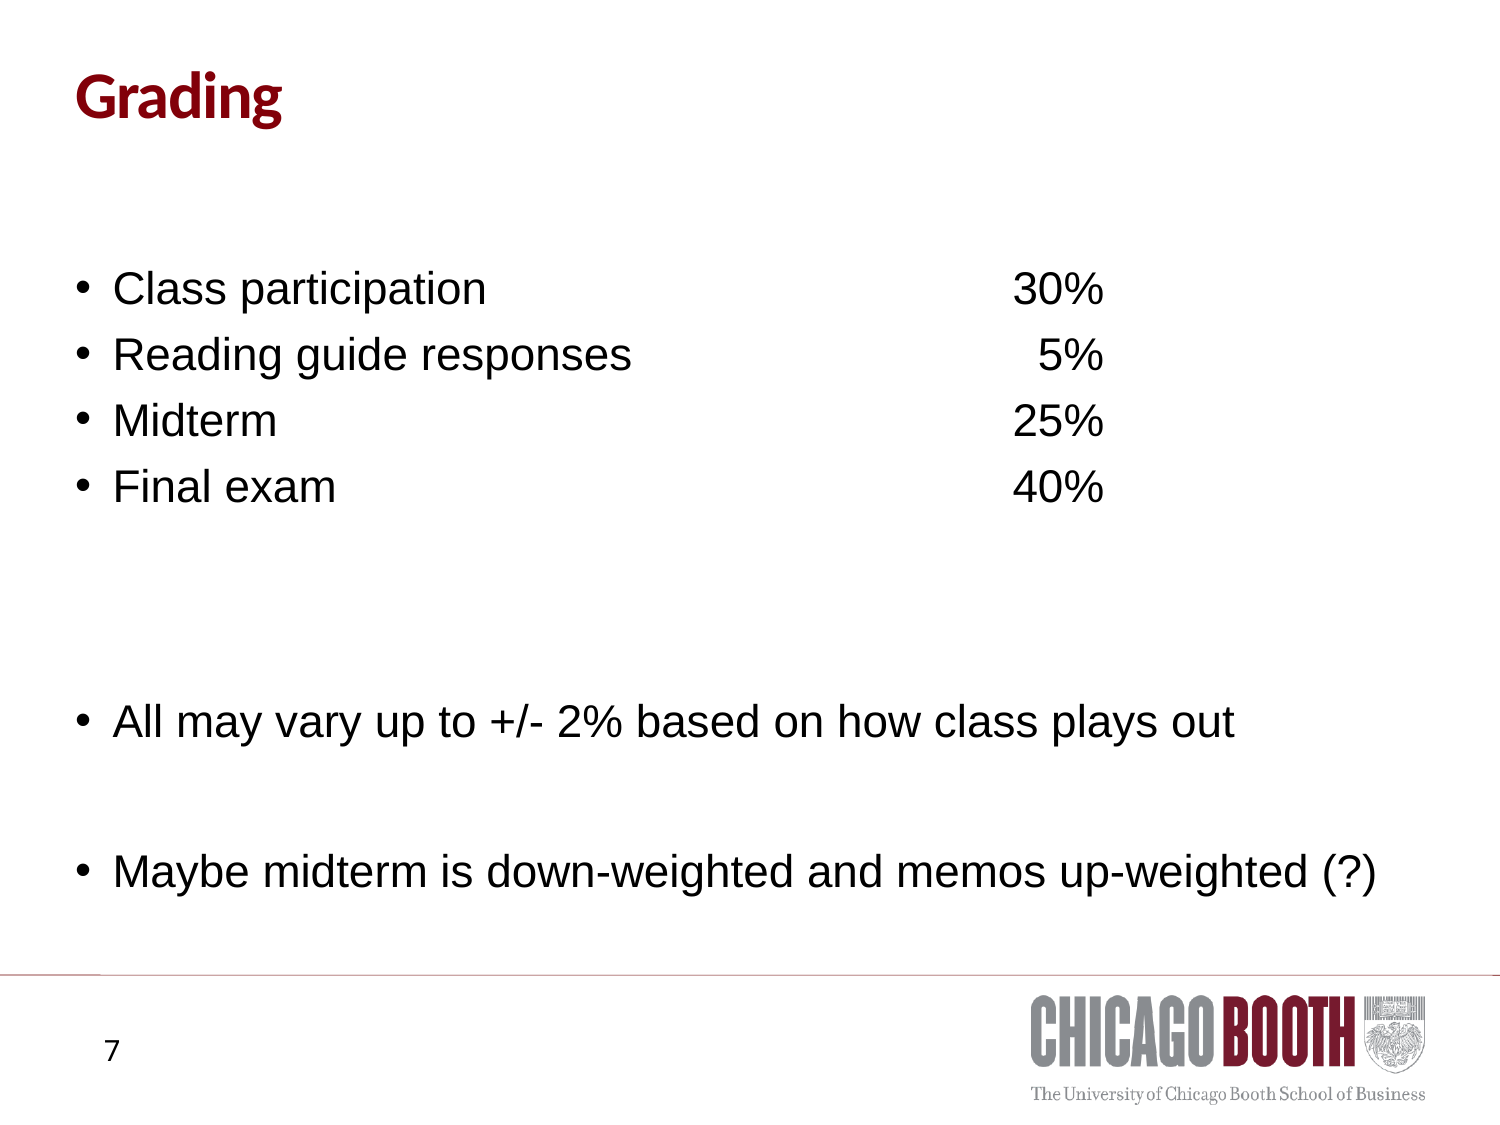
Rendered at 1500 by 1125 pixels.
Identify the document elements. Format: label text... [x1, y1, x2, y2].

picture [1031, 995, 1425, 1105]
title Grading [74, 43, 1426, 134]
list Class participation 30% Reading guide responses 5% Midterm 25% Final exam 40% All may vary up to +/- 2% based on how class plays out Maybe midterm is down-weighted and memos up-weighted (?) [74, 192, 1426, 948]
